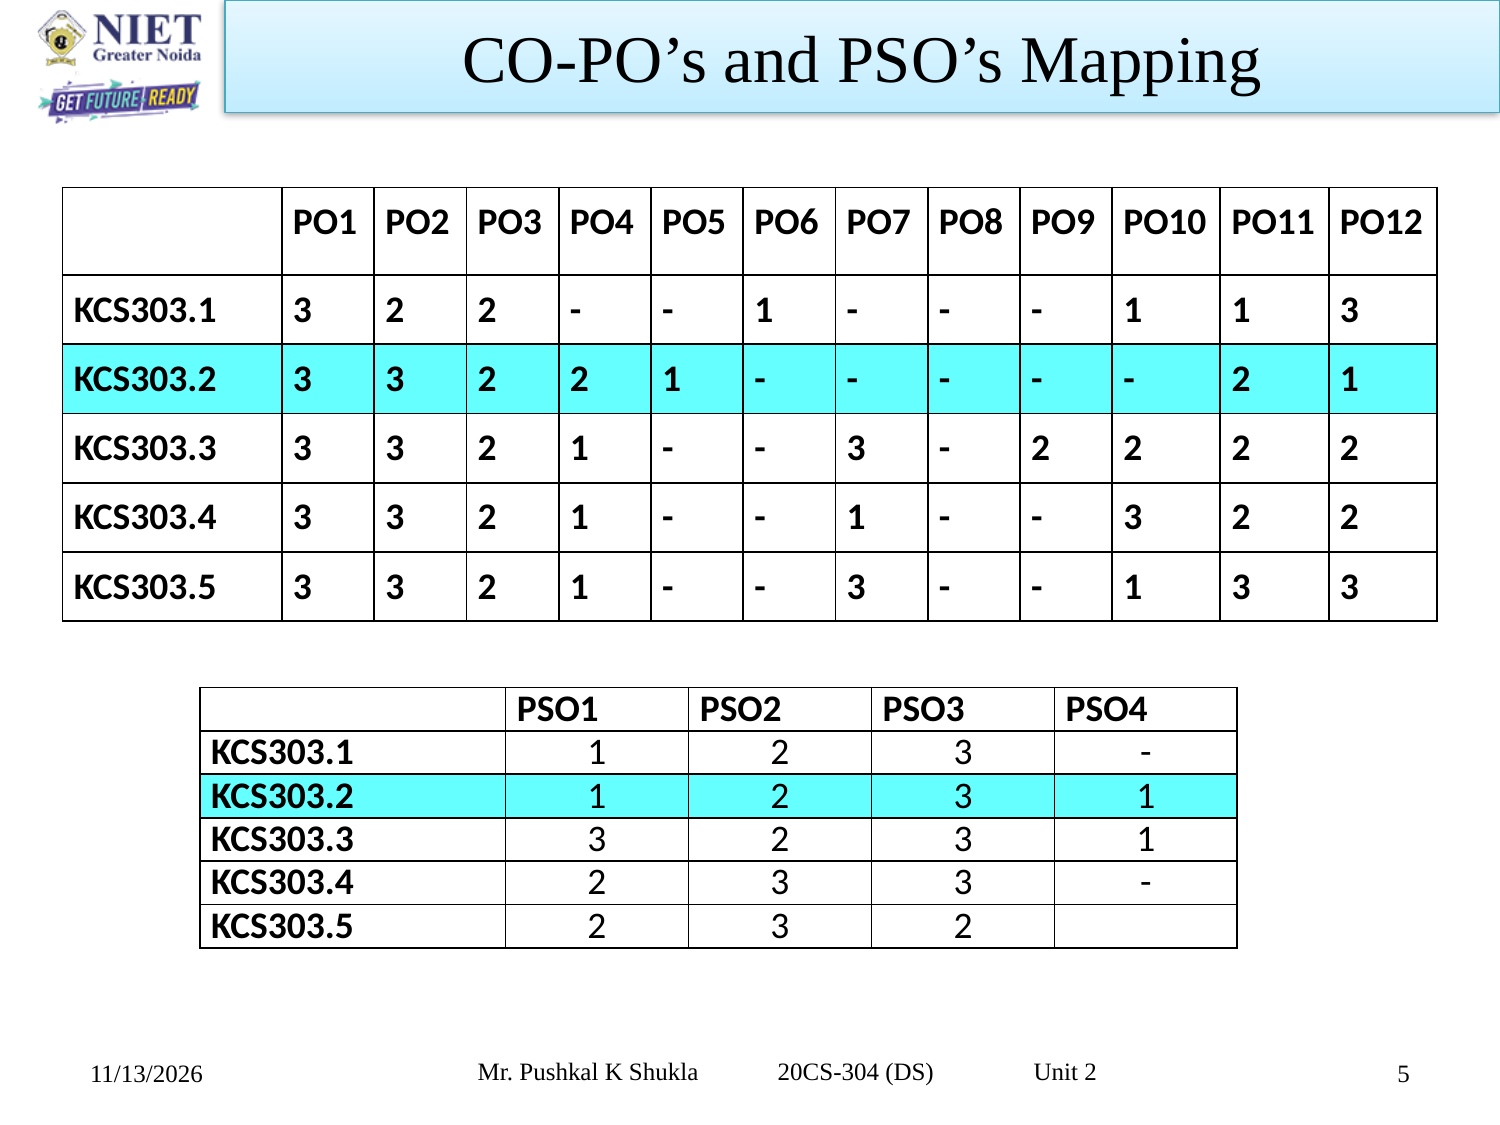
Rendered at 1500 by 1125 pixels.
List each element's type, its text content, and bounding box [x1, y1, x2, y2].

table_cell 2 [506, 905, 688, 947]
table_cell 2 [1221, 484, 1328, 551]
table_cell 2 [467, 414, 558, 482]
table_cell 1 [1113, 276, 1219, 343]
table_cell KCS303.4 [201, 862, 505, 904]
table_cell 2 [1330, 484, 1436, 551]
table_cell 2 [467, 553, 558, 620]
table_header PO10 [1113, 188, 1219, 274]
table_cell 1 [560, 553, 650, 620]
table_cell - [929, 553, 1019, 620]
table_cell KCS303.5 [201, 905, 505, 947]
table_cell - [744, 484, 835, 551]
table_cell 2 [560, 345, 650, 413]
table_cell [1055, 905, 1236, 947]
table_cell 3 [872, 862, 1054, 904]
table_header PO2 [375, 188, 466, 274]
table_cell - [929, 276, 1019, 343]
table_cell - [652, 553, 742, 620]
table_cell - [744, 345, 835, 413]
table_cell 3 [283, 553, 373, 620]
table_cell 3 [1330, 276, 1436, 343]
table_cell 3 [375, 345, 466, 413]
table_cell 1 [744, 276, 835, 343]
table_cell - [1055, 732, 1236, 773]
table_cell KCS303.1 [63, 276, 281, 343]
table_cell 3 [283, 414, 373, 482]
table_cell - [1021, 484, 1111, 551]
table_cell 3 [1221, 553, 1328, 620]
table_cell 3 [375, 484, 466, 551]
table_cell - [1055, 862, 1236, 904]
footer Mr. Pushkal K Shukla 20CS-304 (DS) Unit 2 [375, 1040, 1200, 1100]
table_cell 2 [467, 345, 558, 413]
table_cell KCS303.2 [63, 345, 281, 413]
table_cell - [1021, 276, 1111, 343]
table_cell 3 [375, 414, 466, 482]
table_cell 2 [689, 775, 871, 817]
table_cell KCS303.3 [201, 819, 505, 860]
table_cell 2 [689, 732, 871, 773]
table_cell - [652, 414, 742, 482]
table_cell 3 [1113, 484, 1219, 551]
table_header PO5 [652, 188, 742, 274]
table_cell 3 [872, 732, 1054, 773]
table_cell KCS303.2 [201, 775, 505, 817]
table_cell - [836, 345, 927, 413]
table_cell 2 [1330, 414, 1436, 482]
table_cell KCS303.1 [201, 732, 505, 773]
table_cell 1 [1055, 819, 1236, 860]
table_cell 1 [1055, 775, 1236, 817]
table_cell 2 [1221, 345, 1328, 413]
table_cell 3 [375, 553, 466, 620]
table_cell 1 [506, 775, 688, 817]
table_cell 2 [467, 484, 558, 551]
table_header PSO4 [1055, 688, 1236, 730]
table_cell 2 [1221, 414, 1328, 482]
table_header PO9 [1021, 188, 1111, 274]
table_header PO8 [929, 188, 1019, 274]
table_cell 1 [652, 345, 742, 413]
table_header PO12 [1330, 188, 1436, 274]
table_cell 3 [689, 862, 871, 904]
table_cell - [652, 484, 742, 551]
table_cell 3 [506, 819, 688, 860]
table_cell 3 [283, 484, 373, 551]
table_cell - [744, 414, 835, 482]
table_cell 2 [506, 862, 688, 904]
table_cell KCS303.5 [63, 553, 281, 620]
table_cell - [929, 484, 1019, 551]
table_cell - [929, 414, 1019, 482]
table_cell 3 [872, 819, 1054, 860]
table_cell KCS303.4 [63, 484, 281, 551]
table_cell 3 [836, 414, 927, 482]
table_cell - [744, 553, 835, 620]
table_header PO11 [1221, 188, 1328, 274]
table_cell 3 [1330, 553, 1436, 620]
table_header PSO2 [689, 688, 871, 730]
table_cell 1 [1330, 345, 1436, 413]
table_header PO4 [560, 188, 650, 274]
table_cell 1 [1221, 276, 1328, 343]
table_cell 2 [375, 276, 466, 343]
table_cell - [1113, 345, 1219, 413]
table_cell 1 [506, 732, 688, 773]
table_cell - [1021, 345, 1111, 413]
table_header PO7 [836, 188, 927, 274]
table_cell 3 [689, 905, 871, 947]
table_cell - [929, 345, 1019, 413]
table_cell 2 [467, 276, 558, 343]
table_header PO6 [744, 188, 835, 274]
table_cell 3 [836, 553, 927, 620]
table_cell 1 [560, 414, 650, 482]
table_cell - [836, 276, 927, 343]
table_cell - [560, 276, 650, 343]
table_cell 3 [283, 276, 373, 343]
table_cell 3 [872, 775, 1054, 817]
table_cell 1 [1113, 553, 1219, 620]
table_cell - [1021, 553, 1111, 620]
table_header [63, 188, 281, 274]
picture [0, 0, 238, 135]
table_header PSO3 [872, 688, 1054, 730]
table_cell - [652, 276, 742, 343]
table_header [201, 688, 505, 730]
table_cell 3 [283, 345, 373, 413]
table_cell 2 [1021, 414, 1111, 482]
text_box CO-PO’s and PSO’s Mapping [238, 0, 1500, 113]
table_header PSO1 [506, 688, 688, 730]
table_cell KCS303.3 [63, 414, 281, 482]
table_cell 1 [836, 484, 927, 551]
table_cell 1 [560, 484, 650, 551]
table_header PO3 [467, 188, 558, 274]
table_cell 2 [1113, 414, 1219, 482]
table_cell 2 [689, 819, 871, 860]
slide_number 5 [1074, 1042, 1425, 1103]
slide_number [75, 1042, 425, 1103]
table_cell 2 [872, 905, 1054, 947]
table_header PO1 [283, 188, 373, 274]
